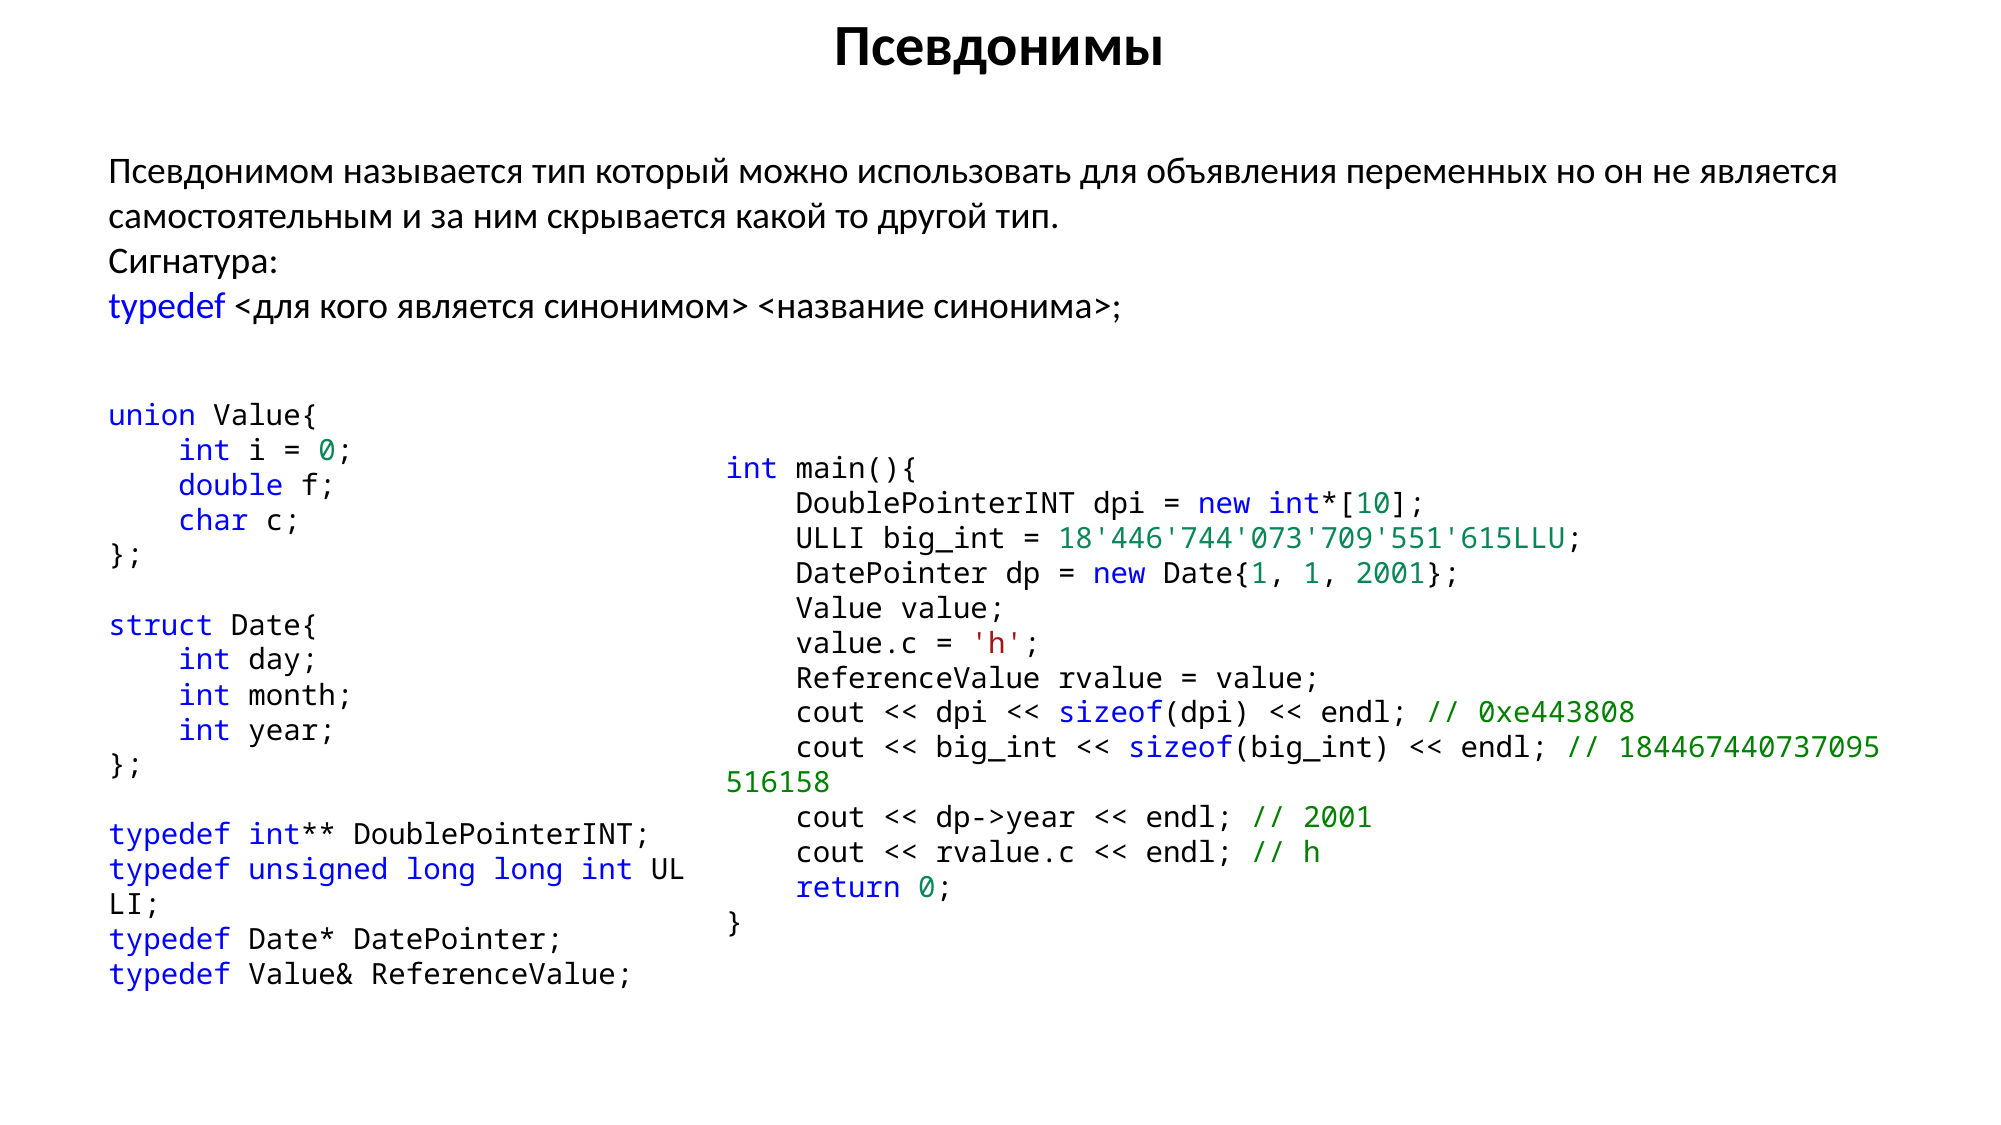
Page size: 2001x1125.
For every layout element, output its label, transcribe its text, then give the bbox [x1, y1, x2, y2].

text_box Псевдонимы [819, 0, 1181, 85]
text_box Псевдонимом называется тип который можно использовать для объявления переменных но он не является самостоятельным и за ним скрывается какой то другой тип. Сигнатура: typedef <для кого является синонимом> <название синонима>; [93, 138, 1907, 334]
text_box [93, 388, 1907, 970]
